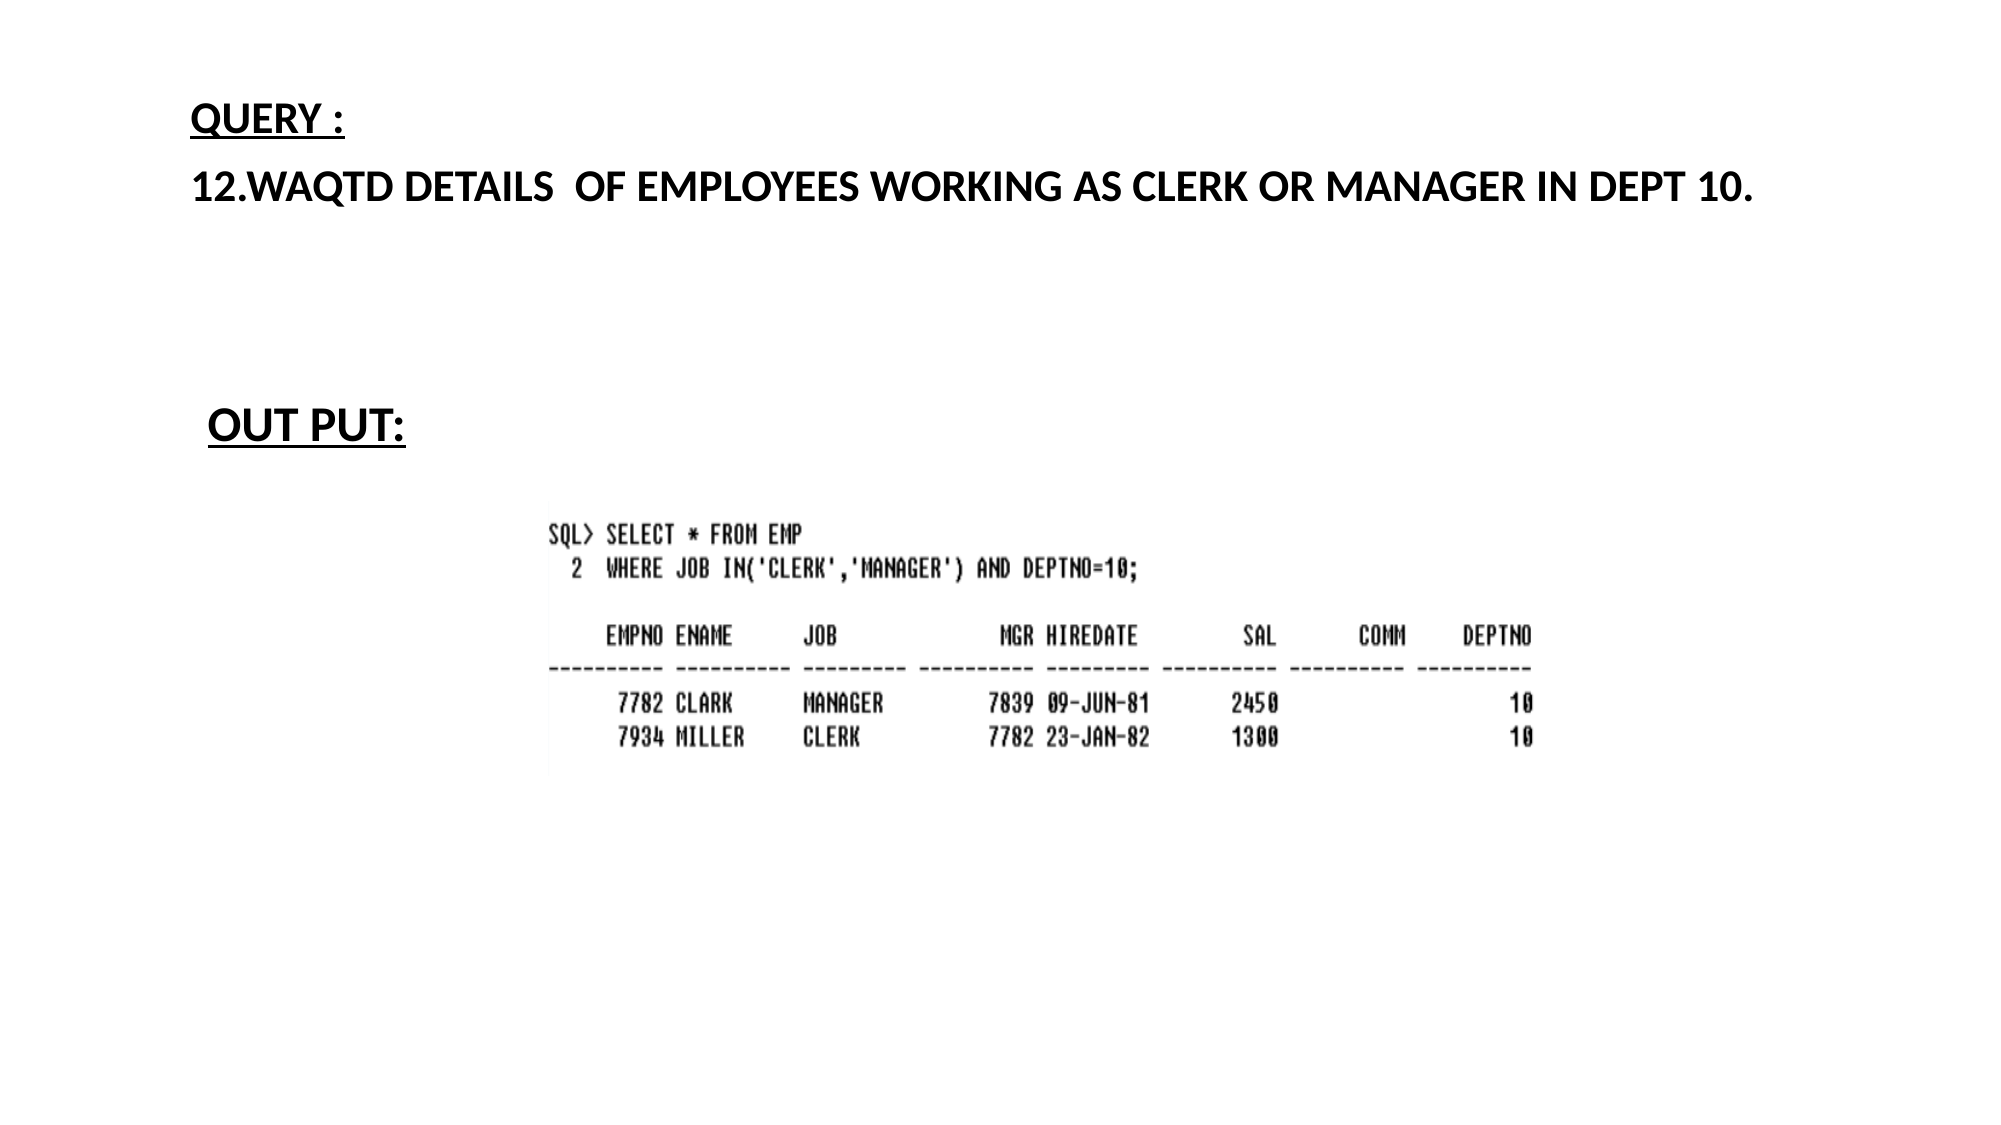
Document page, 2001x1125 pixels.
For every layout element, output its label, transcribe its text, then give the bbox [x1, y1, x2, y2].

text_box QUERY : 12.WAQTD DETAILS OF EMPLOYEES WORKING AS CLERK OR MANAGER IN DEPT 10. [175, 83, 1777, 219]
list OUT PUT: [192, 324, 566, 460]
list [548, 501, 1575, 776]
